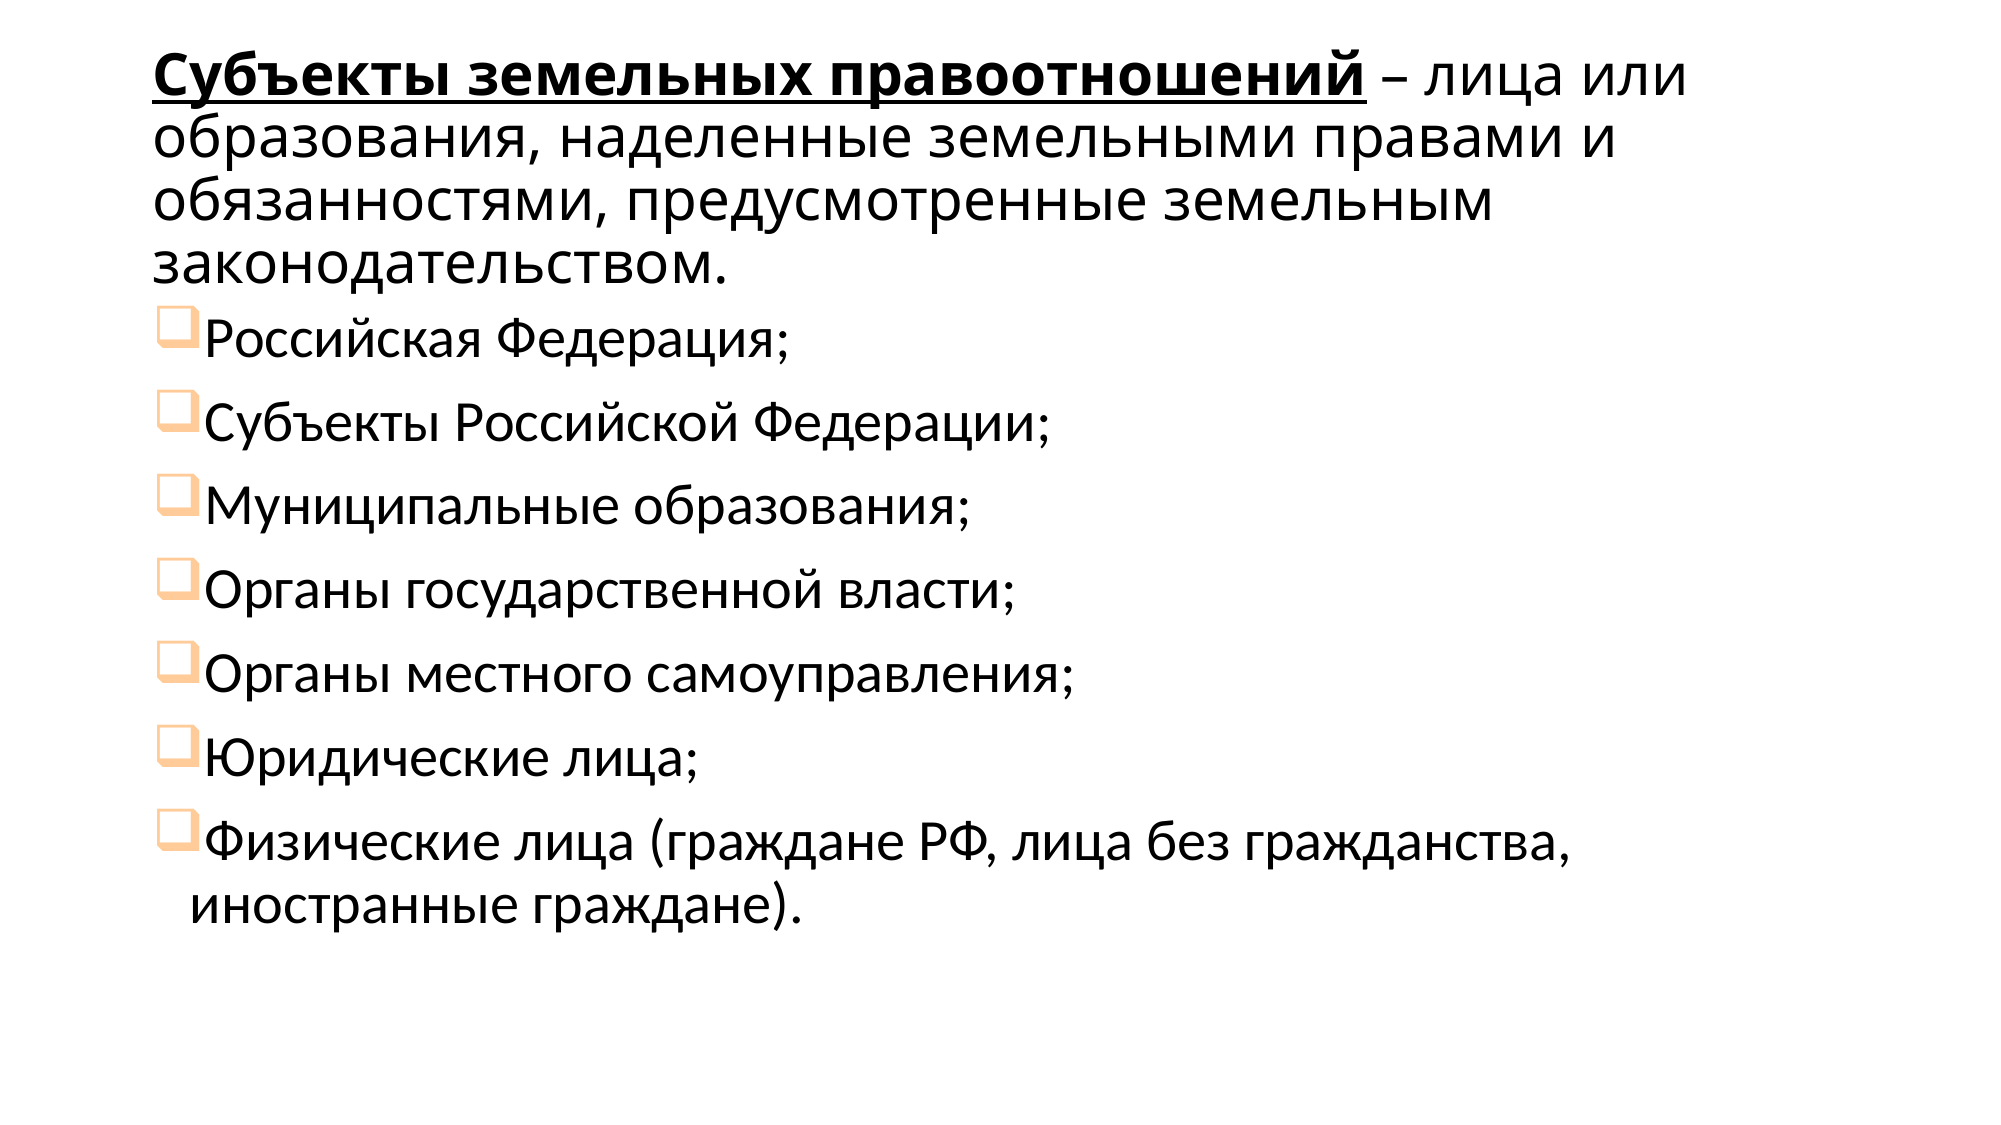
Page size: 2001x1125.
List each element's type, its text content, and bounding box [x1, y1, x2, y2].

title Субъекты земельных правоотношений – лица или образования, наделенные земельными правами и обязанностями, предусмотренные земельным законодательством. [137, 59, 1878, 282]
list Российская Федерация; Субъекты Российской Федерации; Муниципальные образования; Органы государственной власти; Органы местного самоуправления; Юридические лица; Физические лица (граждане РФ, лица без гражданства, иностранные граждане). [137, 299, 1863, 1014]
